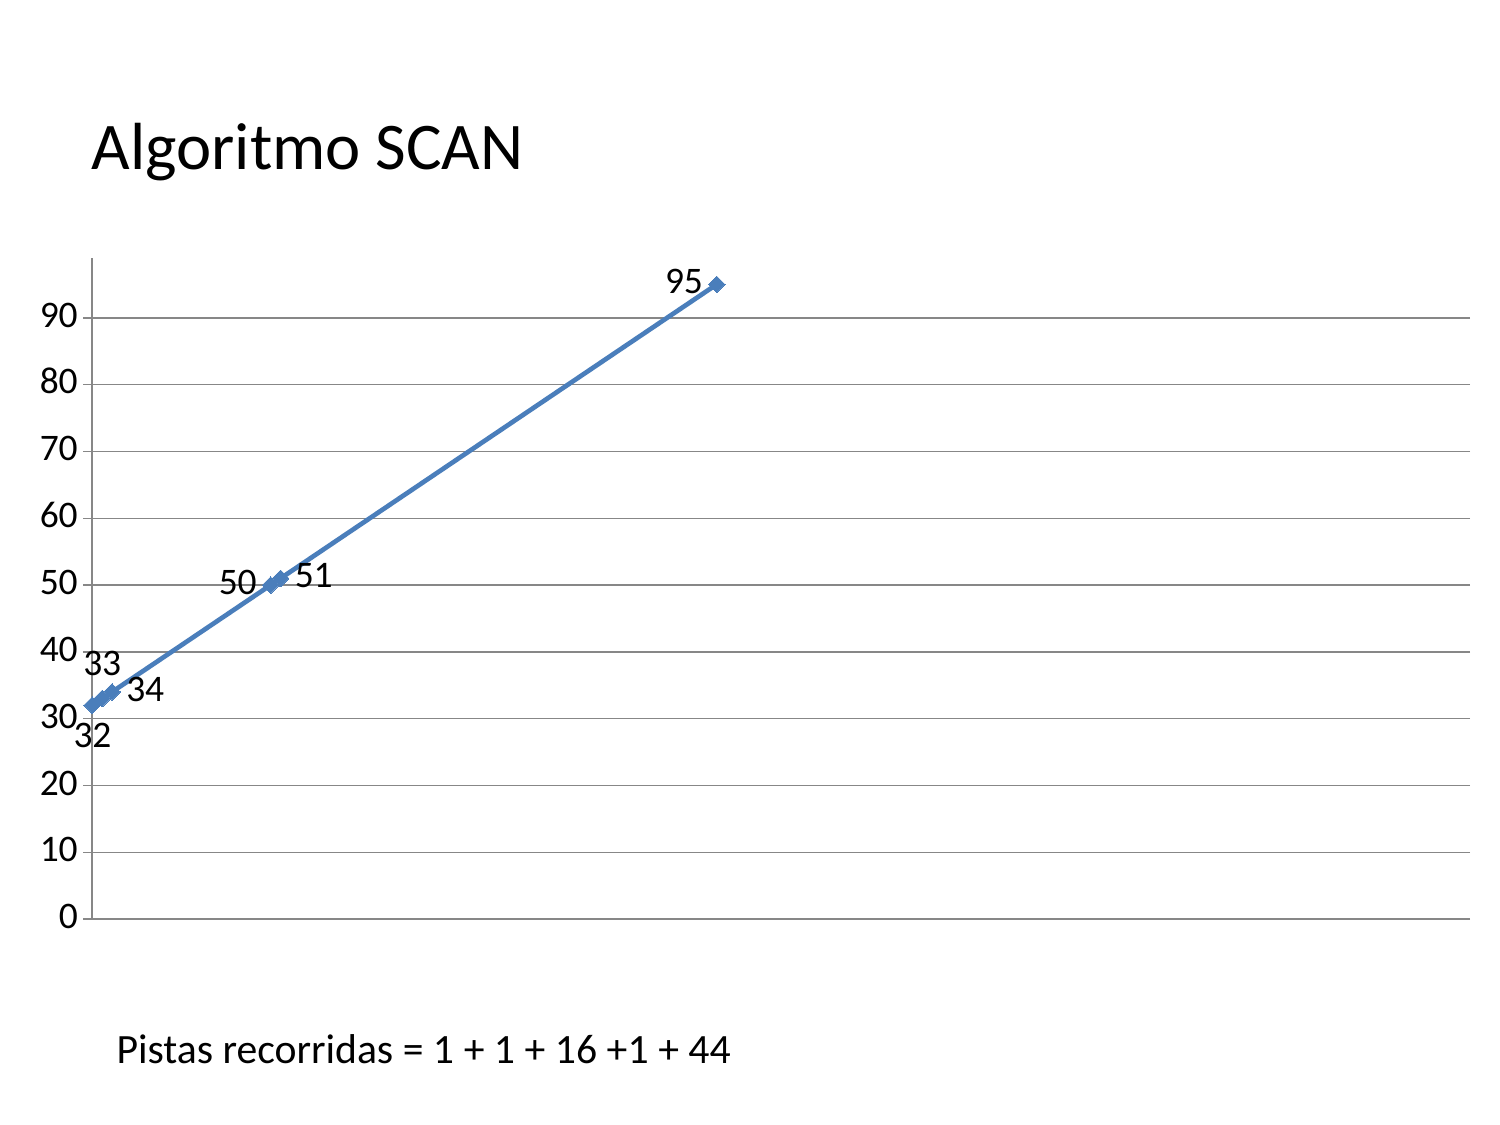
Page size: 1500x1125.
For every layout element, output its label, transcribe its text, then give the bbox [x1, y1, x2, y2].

title Algoritmo SCAN [76, 42, 1427, 241]
chart [9, 243, 1500, 953]
text_box Pistas recorridas = 1 + 1 + 16 +1 + 44 [101, 987, 1365, 1106]
